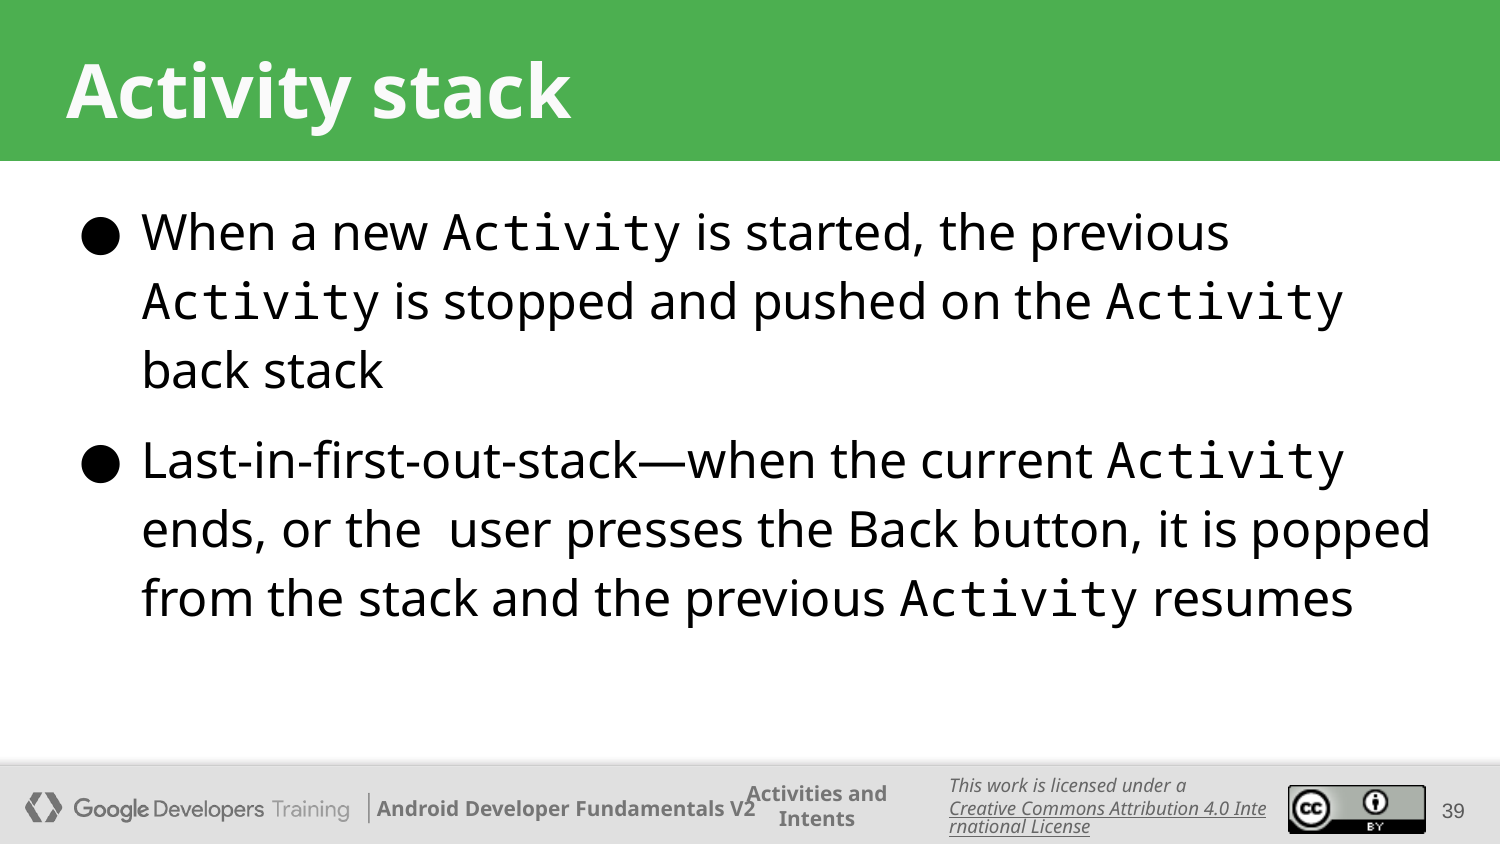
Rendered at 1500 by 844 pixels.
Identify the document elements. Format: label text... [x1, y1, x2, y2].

title Activity stack [51, 28, 1449, 122]
slide_number ‹#› [1389, 777, 1480, 842]
list When a new Activity is started, the previous Activity is stopped and pushed on the Activity back stack Last-in-first-out-stack—when the current Activity ends, or the user presses the Back button, it is popped from the stack and the previous Activity resumes [51, 176, 1449, 737]
picture [0, 161, 1500, 844]
